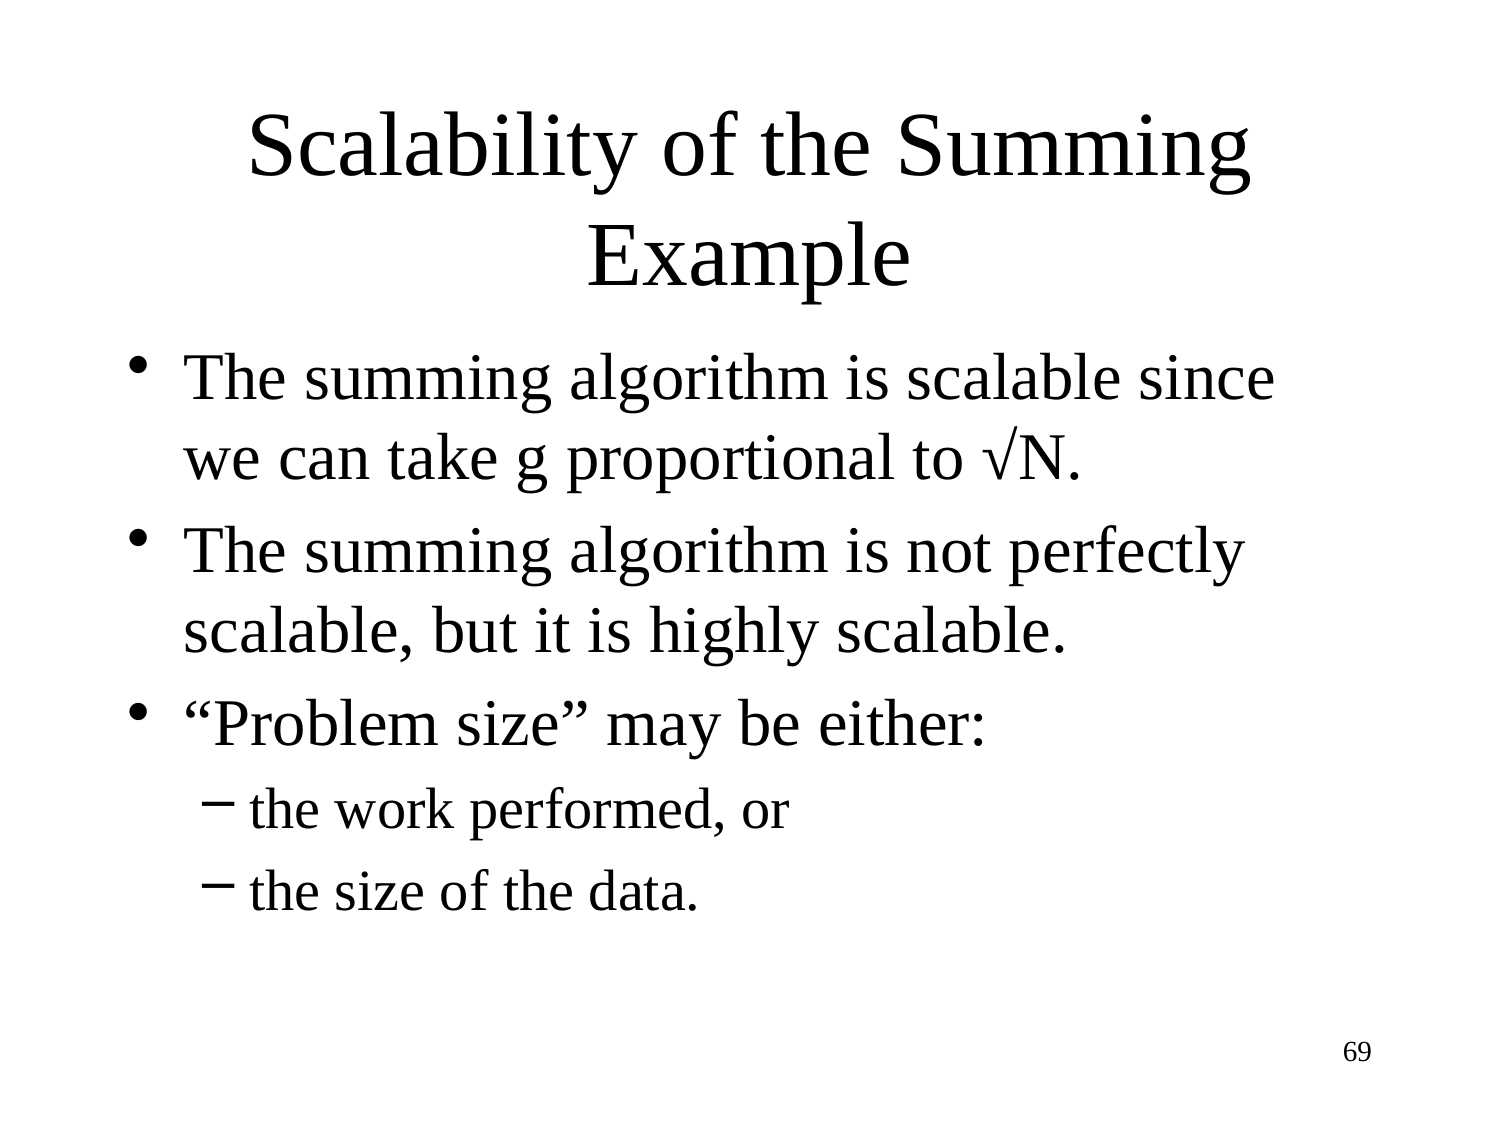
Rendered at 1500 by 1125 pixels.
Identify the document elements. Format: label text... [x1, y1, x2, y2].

slide_number 69 [1074, 1024, 1388, 1101]
title Scalability of the Summing Example [112, 99, 1388, 288]
list The summing algorithm is scalable since we can take g proportional to √N. The summing algorithm is not perfectly scalable, but it is highly scalable. “Problem size” may be either: the work performed, or the size of the data. [112, 324, 1388, 1000]
